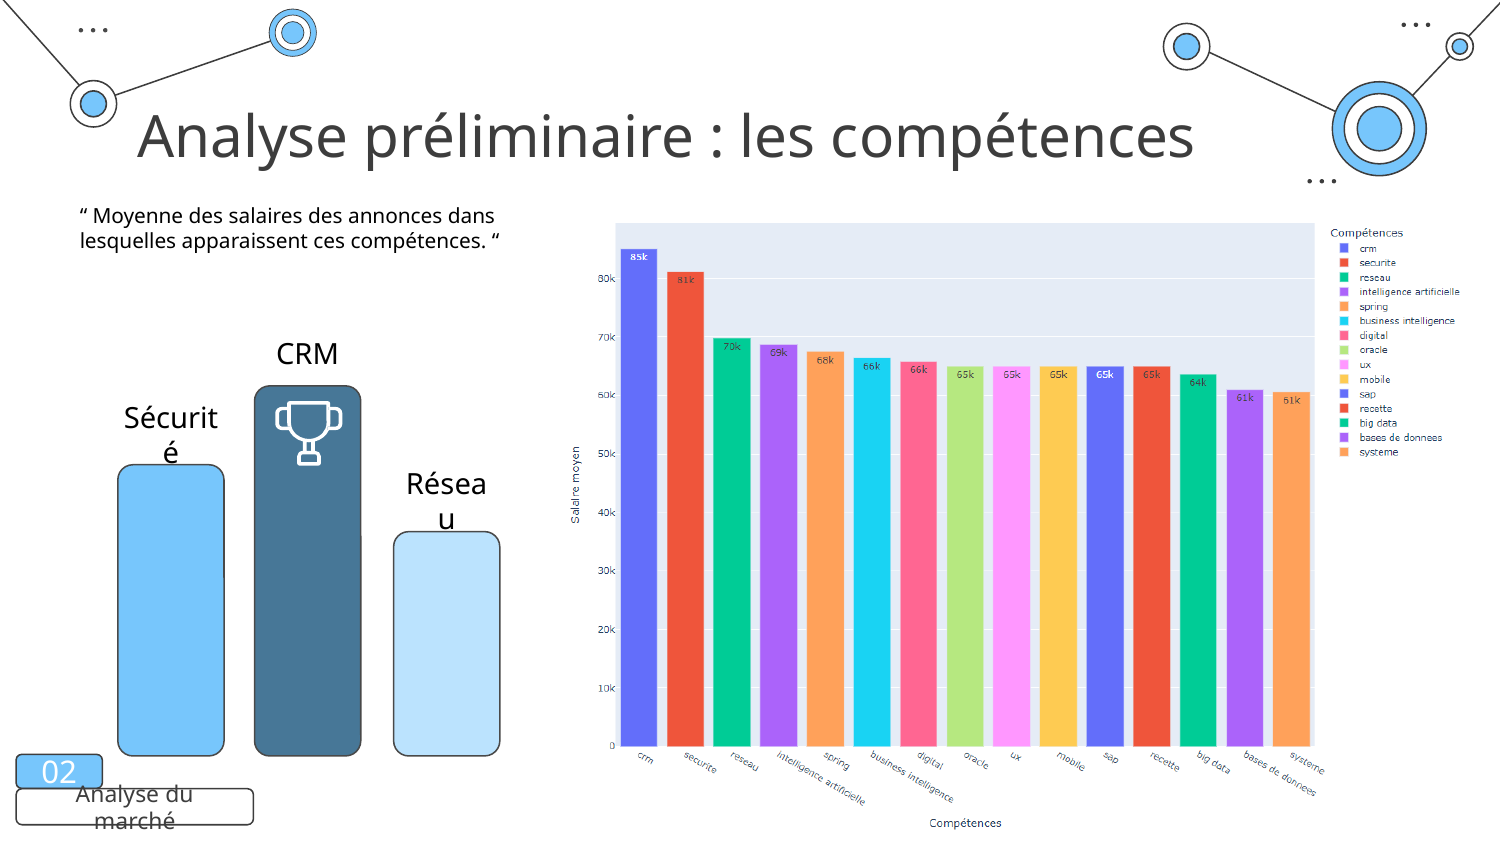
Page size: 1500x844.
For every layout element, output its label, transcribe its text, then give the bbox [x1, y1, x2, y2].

picture [553, 208, 1473, 835]
text_box CRM [254, 320, 361, 386]
text_box [254, 386, 361, 756]
text_box Sécurité [106, 401, 236, 468]
text_box Réseau [384, 467, 510, 533]
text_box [15, 754, 254, 825]
text_box [393, 533, 500, 756]
text_box [117, 468, 225, 752]
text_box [274, 400, 343, 466]
text_box “ Moyenne des salaires des annonces dans lesquelles apparaissent ces compétences. “ [64, 187, 585, 268]
title Analyse préliminaire : les compétences [122, 84, 1385, 179]
